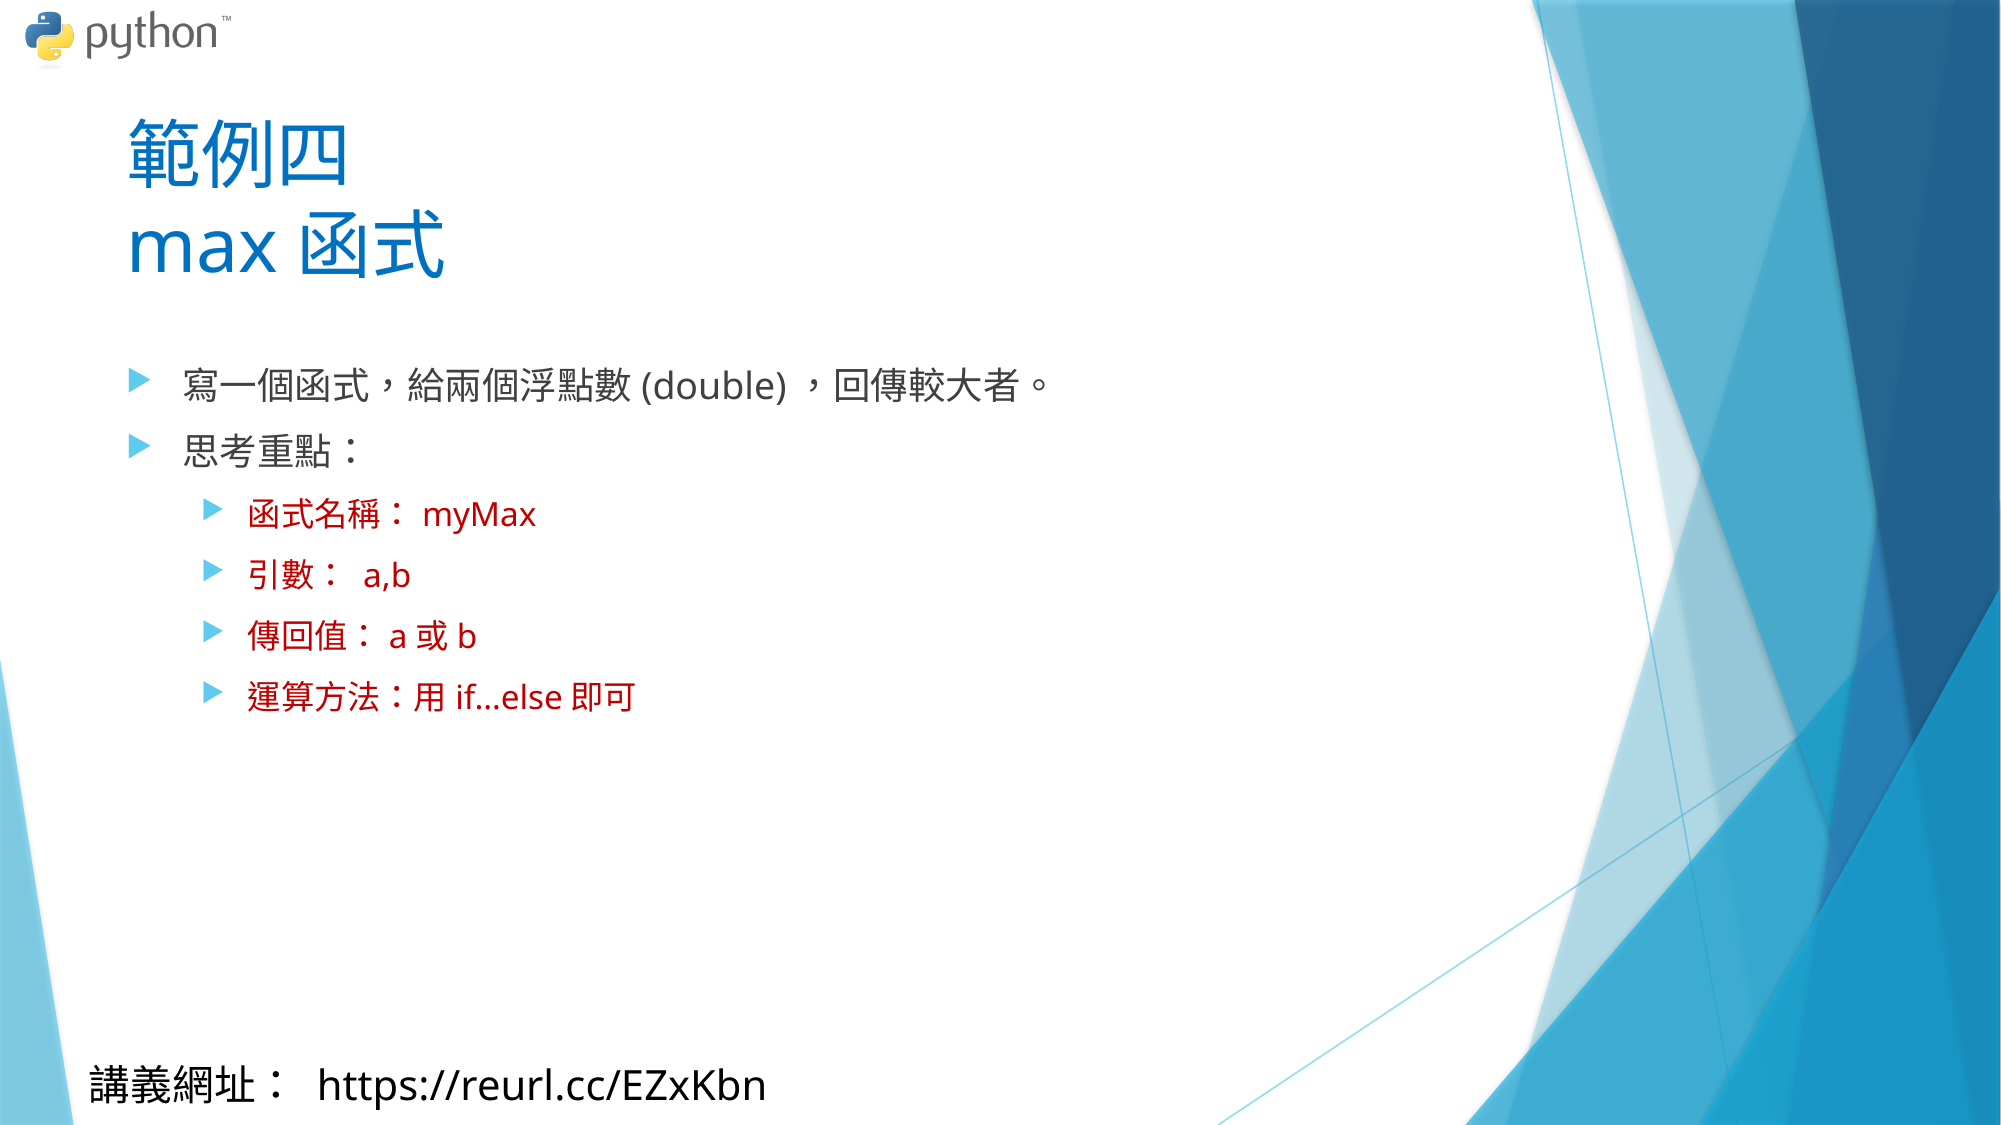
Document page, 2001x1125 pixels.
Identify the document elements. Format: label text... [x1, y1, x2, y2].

picture [23, 9, 233, 71]
title 範例四 max函式 [111, 99, 1522, 317]
list 寫一個函式，給兩個浮點數(double)，回傳較大者。 思考重點： 函式名稱：myMax 引數： a,b 傳回值：a或b 運算方法：用if…else即可 [111, 354, 1522, 992]
